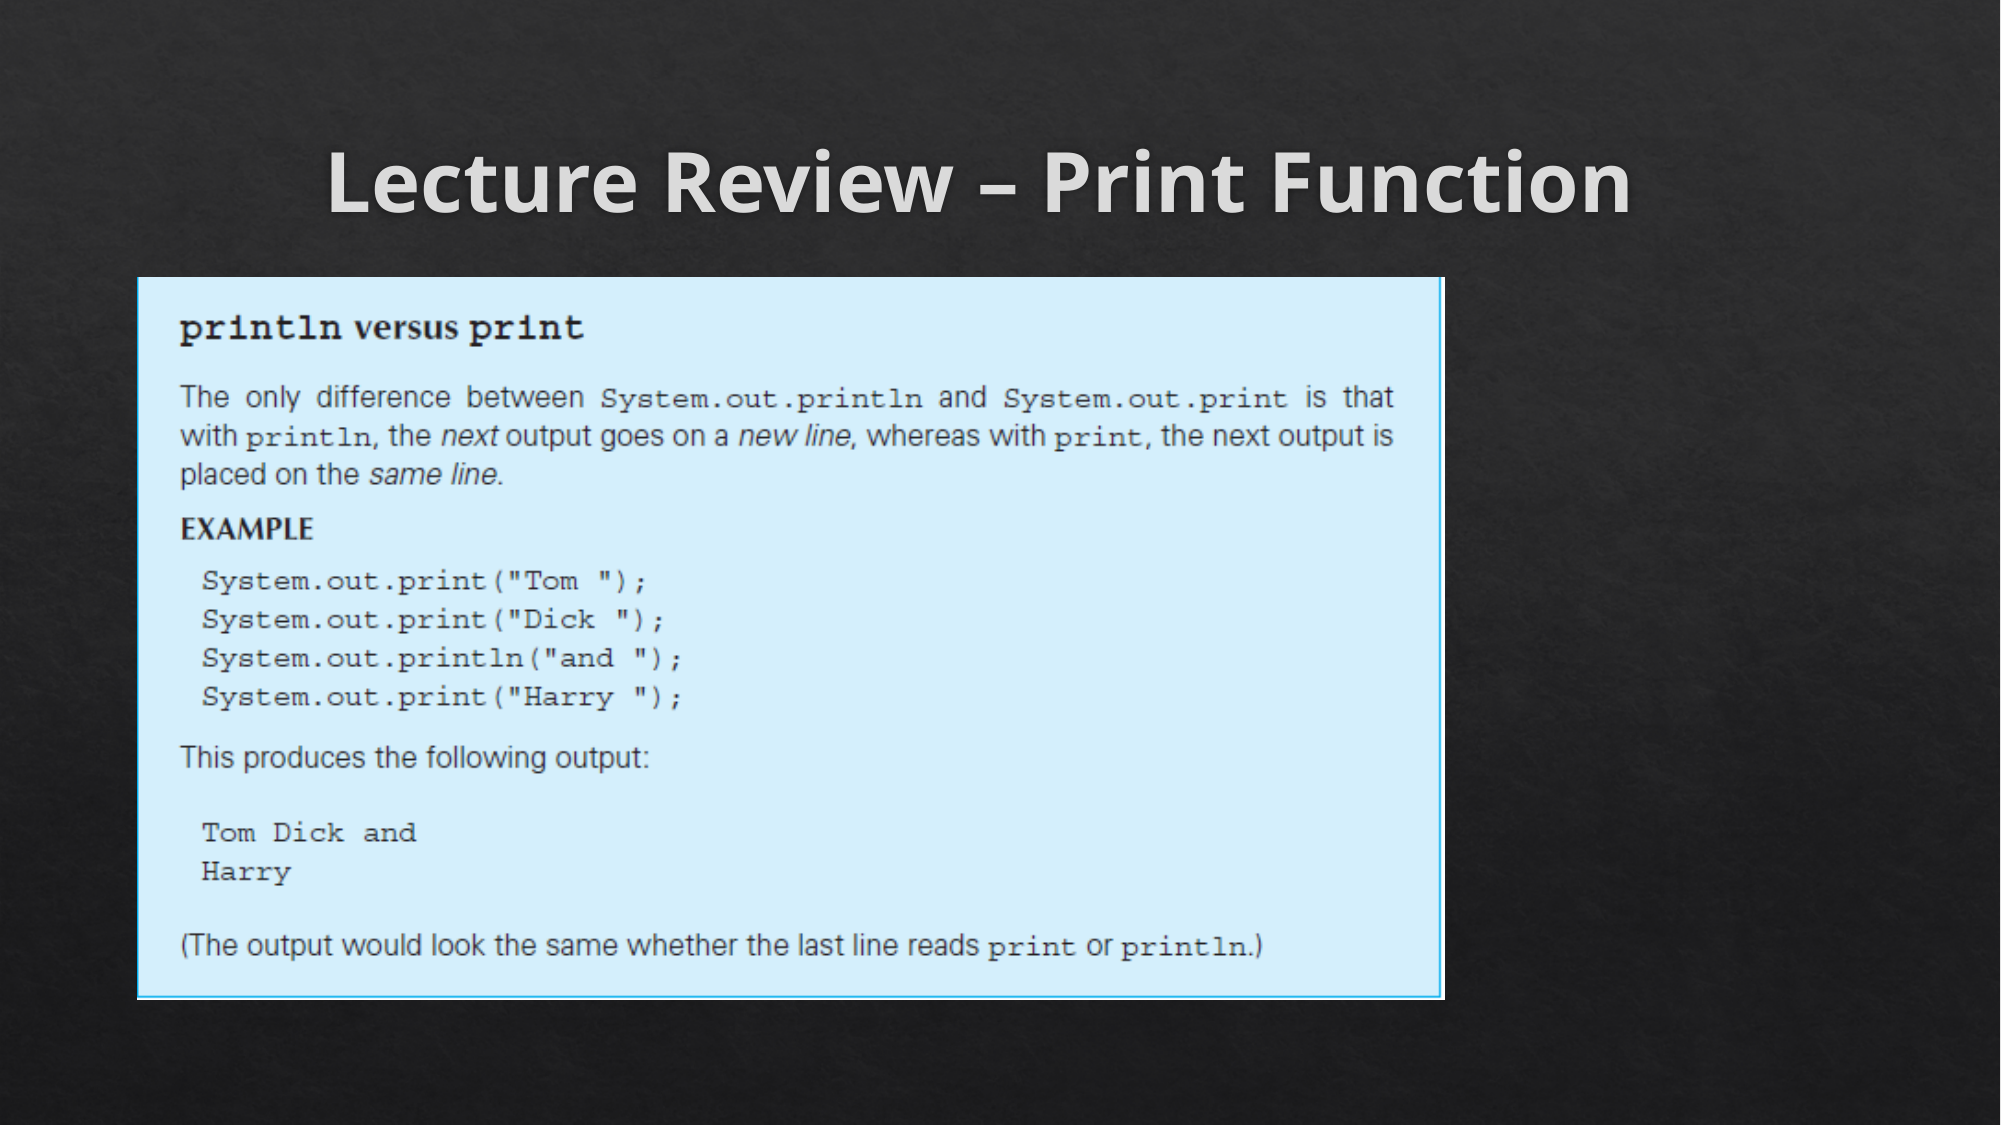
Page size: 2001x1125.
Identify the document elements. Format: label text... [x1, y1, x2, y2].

picture [137, 277, 1446, 1001]
title Lecture Review – Print Function [149, 99, 1849, 260]
